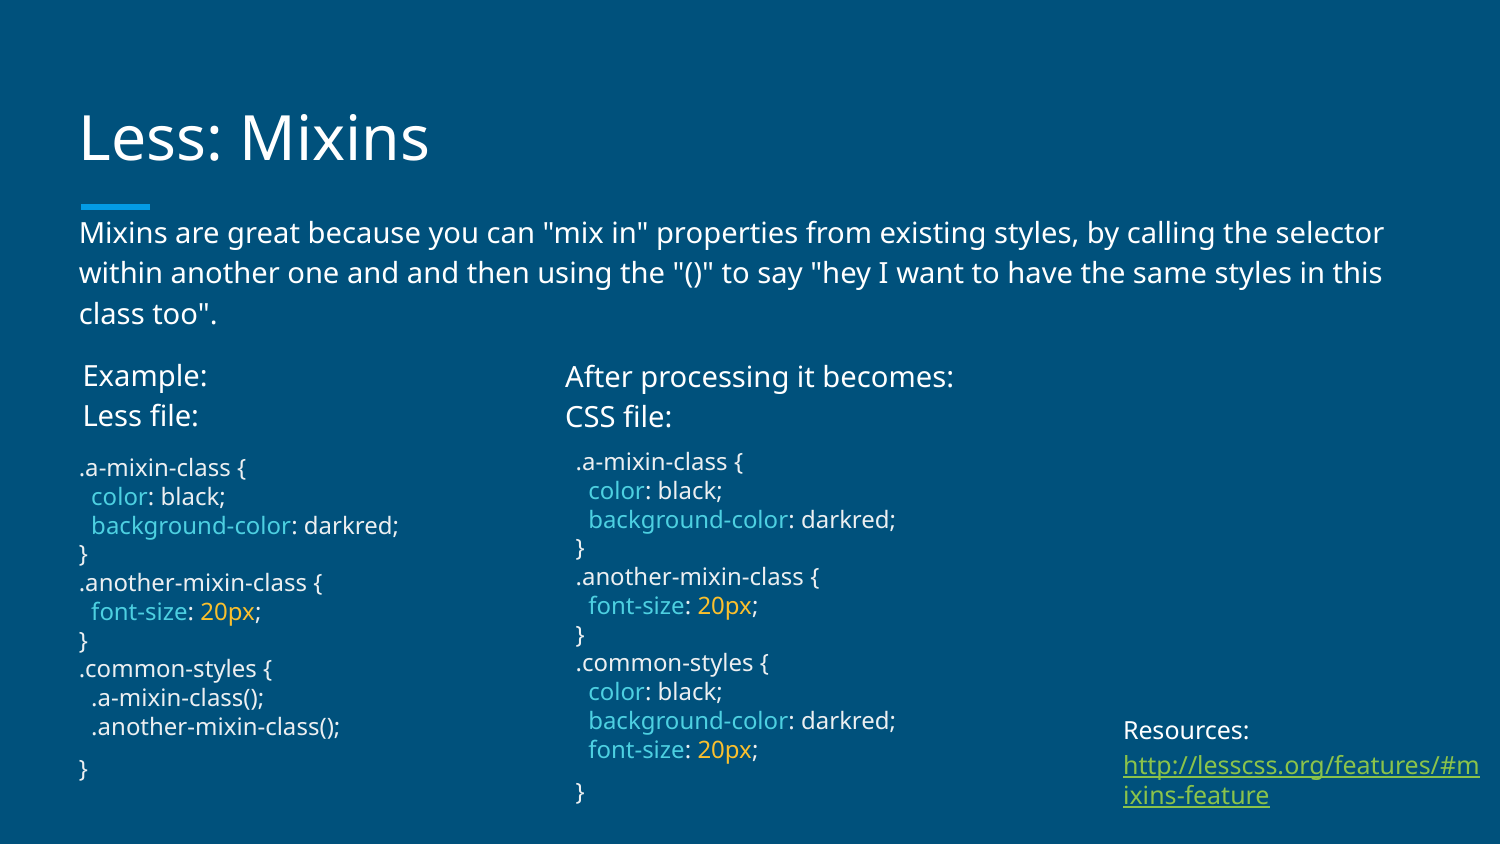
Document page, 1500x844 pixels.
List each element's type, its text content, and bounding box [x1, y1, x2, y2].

title Less: Mixins [63, 75, 1437, 188]
text_box .a-mixin-class { color: black; background-color: darkred; } .another-mixin-class { font-size: 20px; } .common-styles { color: black; background-color: darkred; font-size: 20px; } [560, 451, 1053, 844]
text_box .a-mixin-class { color: black; background-color: darkred; } .another-mixin-class { font-size: 20px; } .common-styles { .a-mixin-class(); .another-mixin-class(); } [63, 437, 556, 844]
list After processing it becomes: CSS file: [550, 337, 1157, 451]
list Example: Less file: [67, 337, 550, 450]
list Resources: http://lesscss.org/features/#mixins-feature [1108, 694, 1500, 833]
list Mixins are great because you can "mix in" properties from existing styles, by calling the selector within another one and and then using the "()" to say "hey I want to have the same styles in this class too". [63, 194, 1437, 332]
